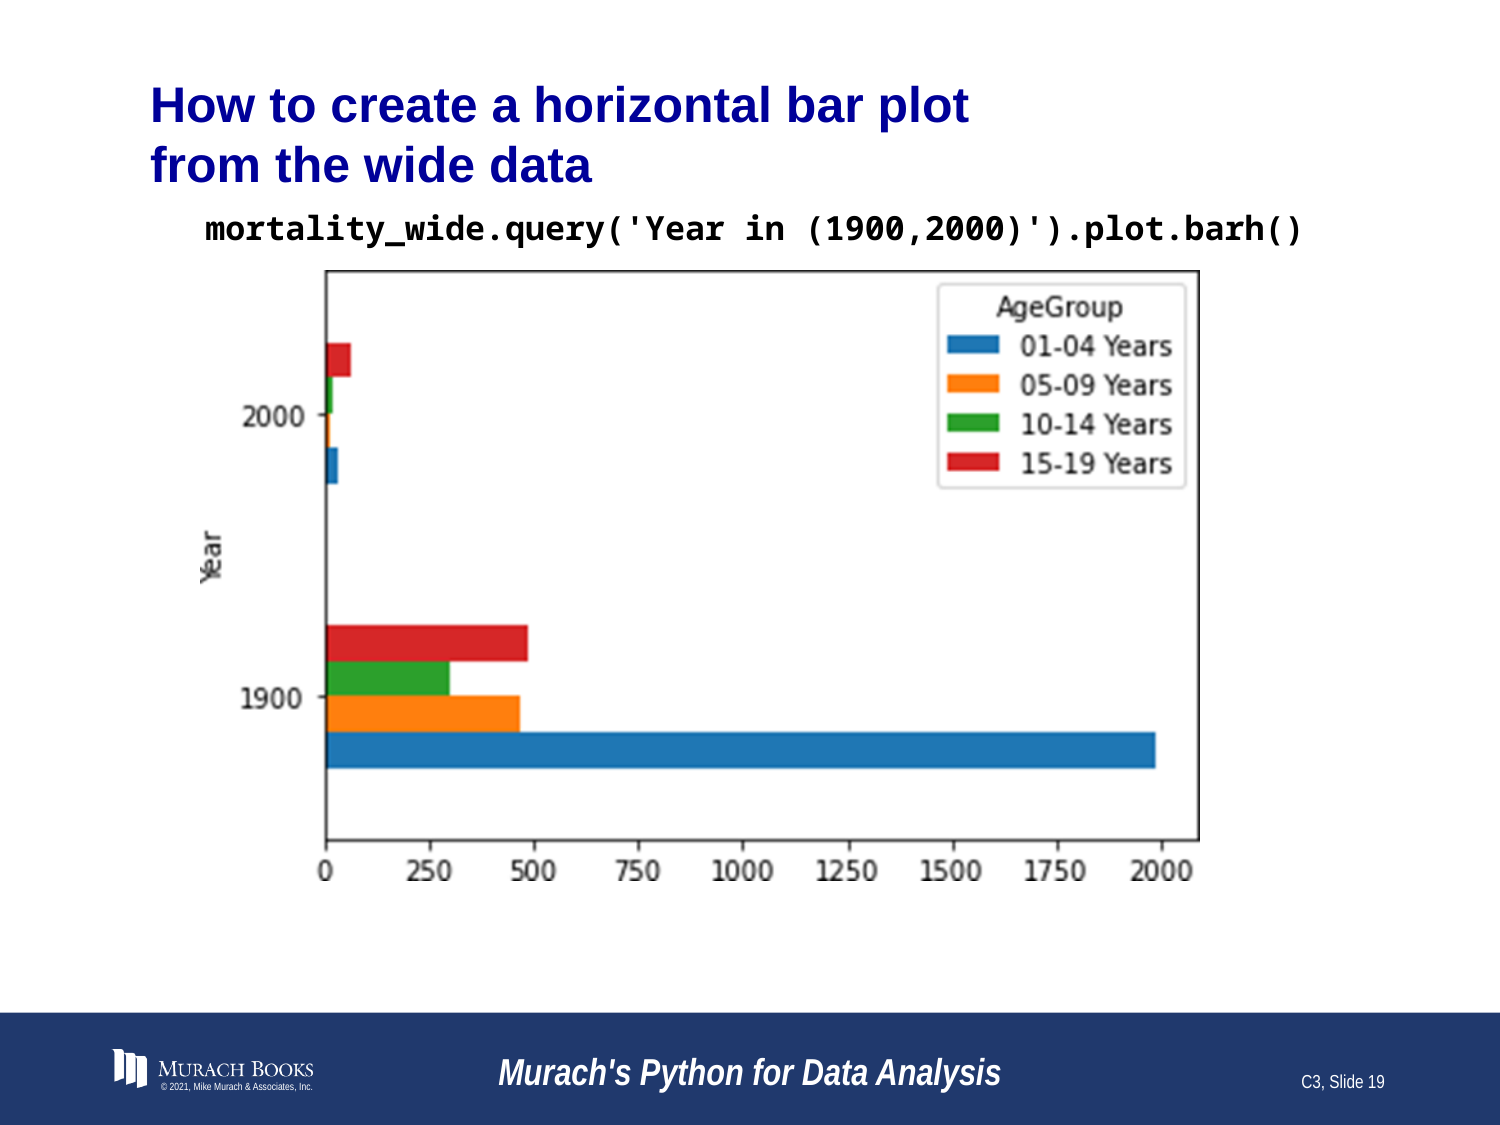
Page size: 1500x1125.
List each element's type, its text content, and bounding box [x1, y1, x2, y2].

list mortality_wide.query('Year in (1900,2000)').plot.barh() [133, 199, 1346, 563]
title How to create a horizontal bar plot from the wide data [150, 72, 1350, 194]
slide_number C3, Slide 19 [1087, 1025, 1400, 1100]
slide_number Murach's Python for Data Analysis [463, 1025, 1050, 1100]
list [199, 270, 1201, 881]
footer © 2021, Mike Murach & Associates, Inc. [12, 1025, 463, 1100]
